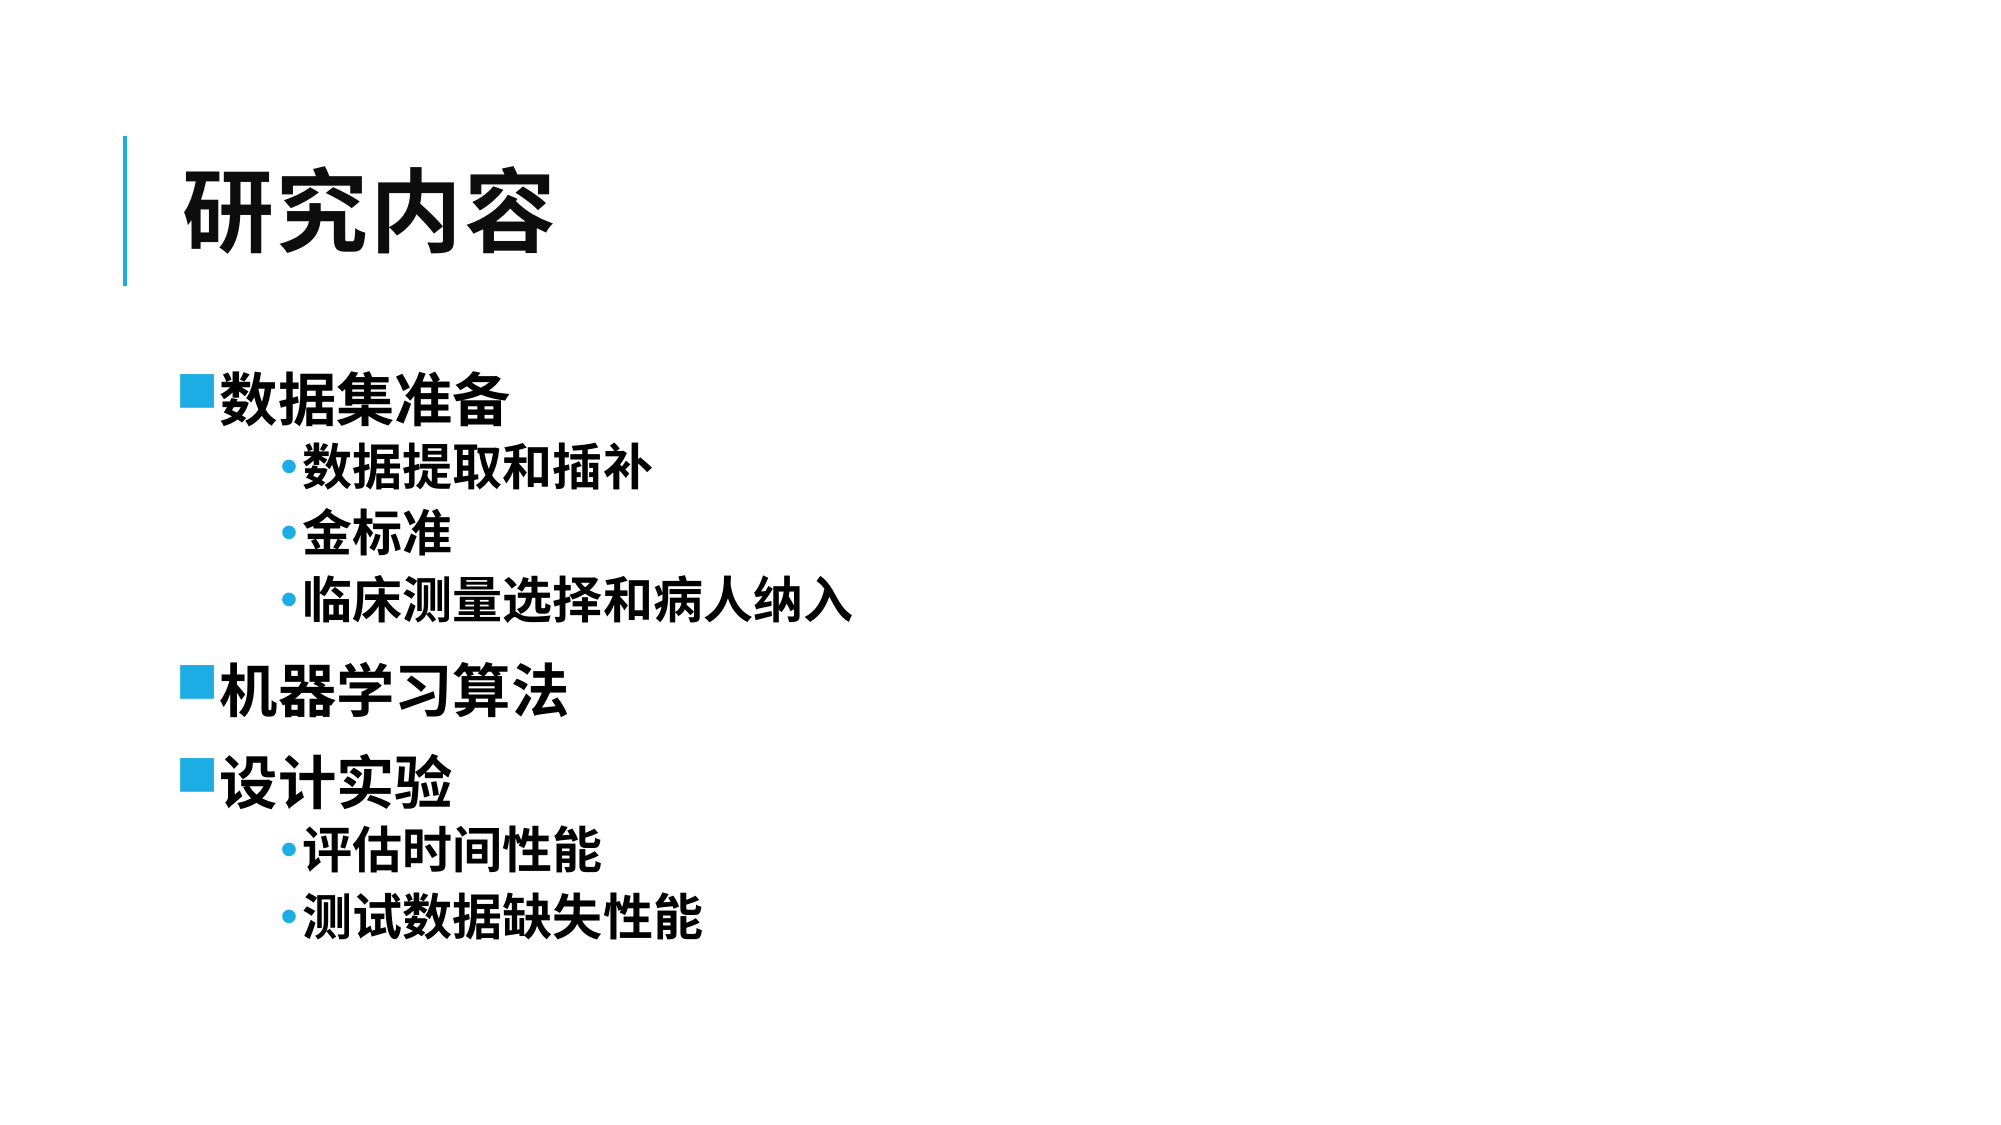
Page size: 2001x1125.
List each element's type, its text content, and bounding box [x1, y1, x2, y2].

title 研究内容 [168, 96, 1763, 342]
list 数据集准备 数据提取和插补 金标准 临床测量选择和病人纳入 机器学习算法 设计实验 评估时间性能 测试数据缺失性能 [168, 363, 1763, 1024]
